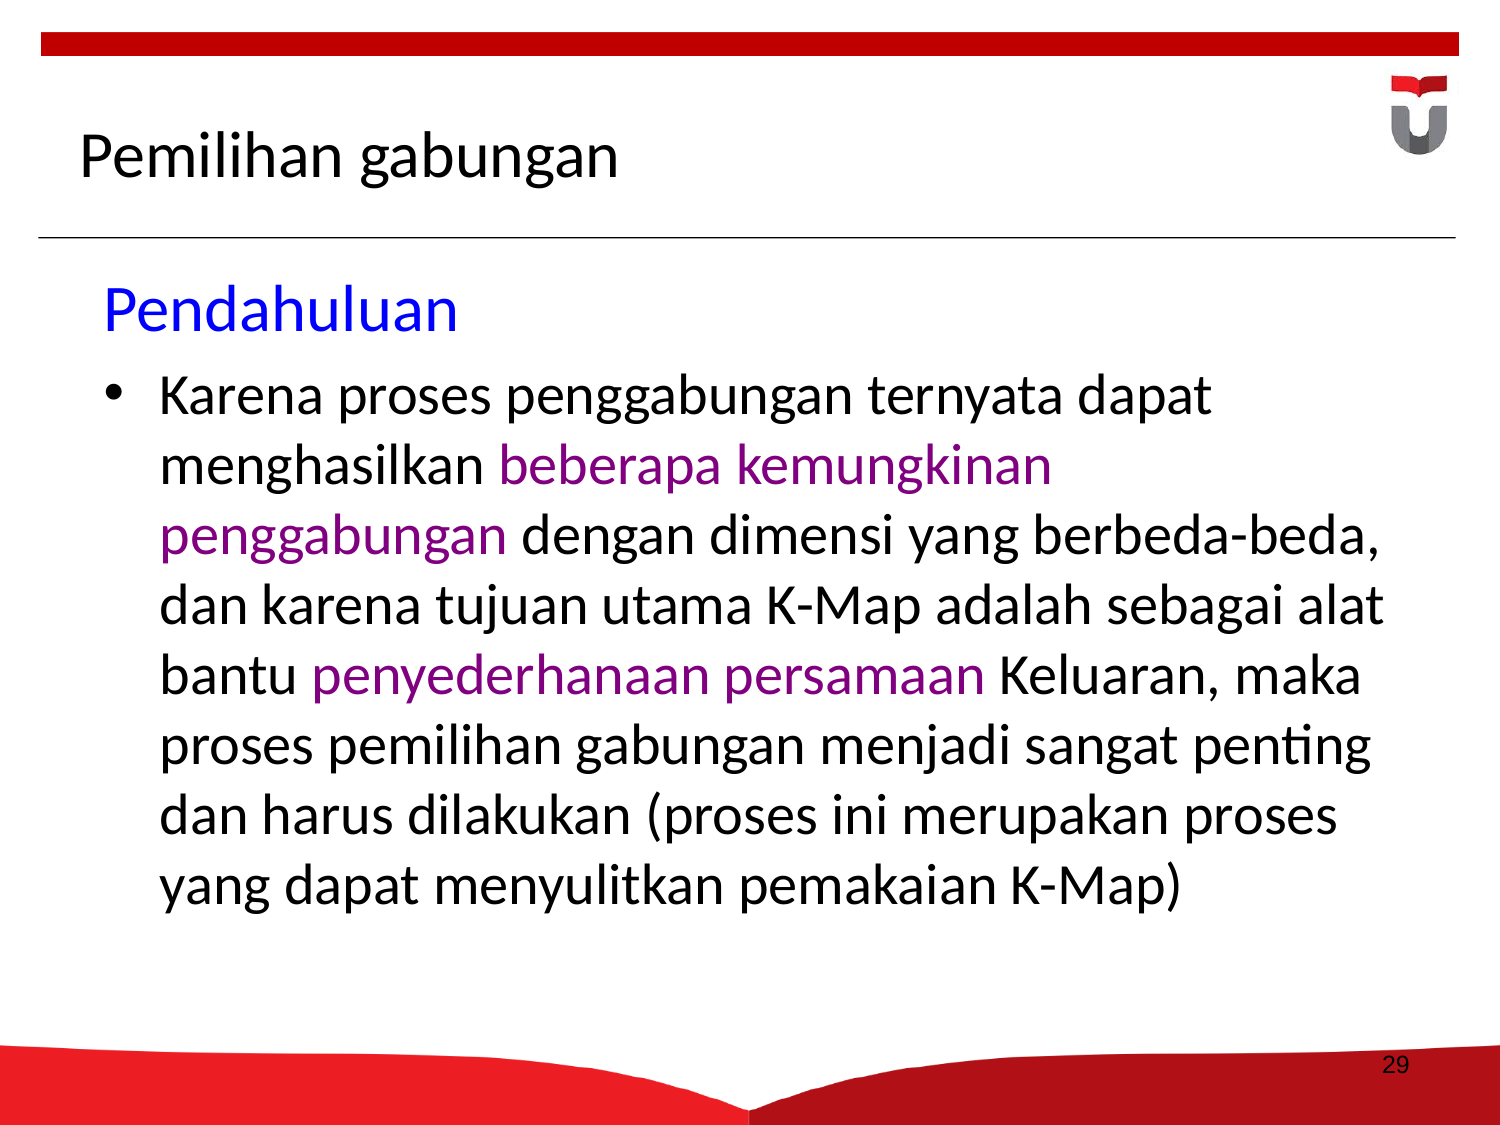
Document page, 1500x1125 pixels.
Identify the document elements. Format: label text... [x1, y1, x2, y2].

title Pemilihan gabungan [64, 103, 1415, 199]
slide_number 29 [1074, 1024, 1425, 1103]
list Pendahuluan Karena proses penggabungan ternyata dapat menghasilkan beberapa kemungkinan penggabungan dengan dimensi yang berbeda-beda, dan karena tujuan utama K-Map adalah sebagai alat bantu penyederhanaan persamaan Keluaran, maka proses pemilihan gabungan menjadi sangat penting dan harus dilakukan (proses ini merupakan proses yang dapat menyulitkan pemakaian K-Map) [88, 257, 1412, 1025]
picture [1371, 56, 1459, 174]
picture [0, 1036, 1500, 1125]
